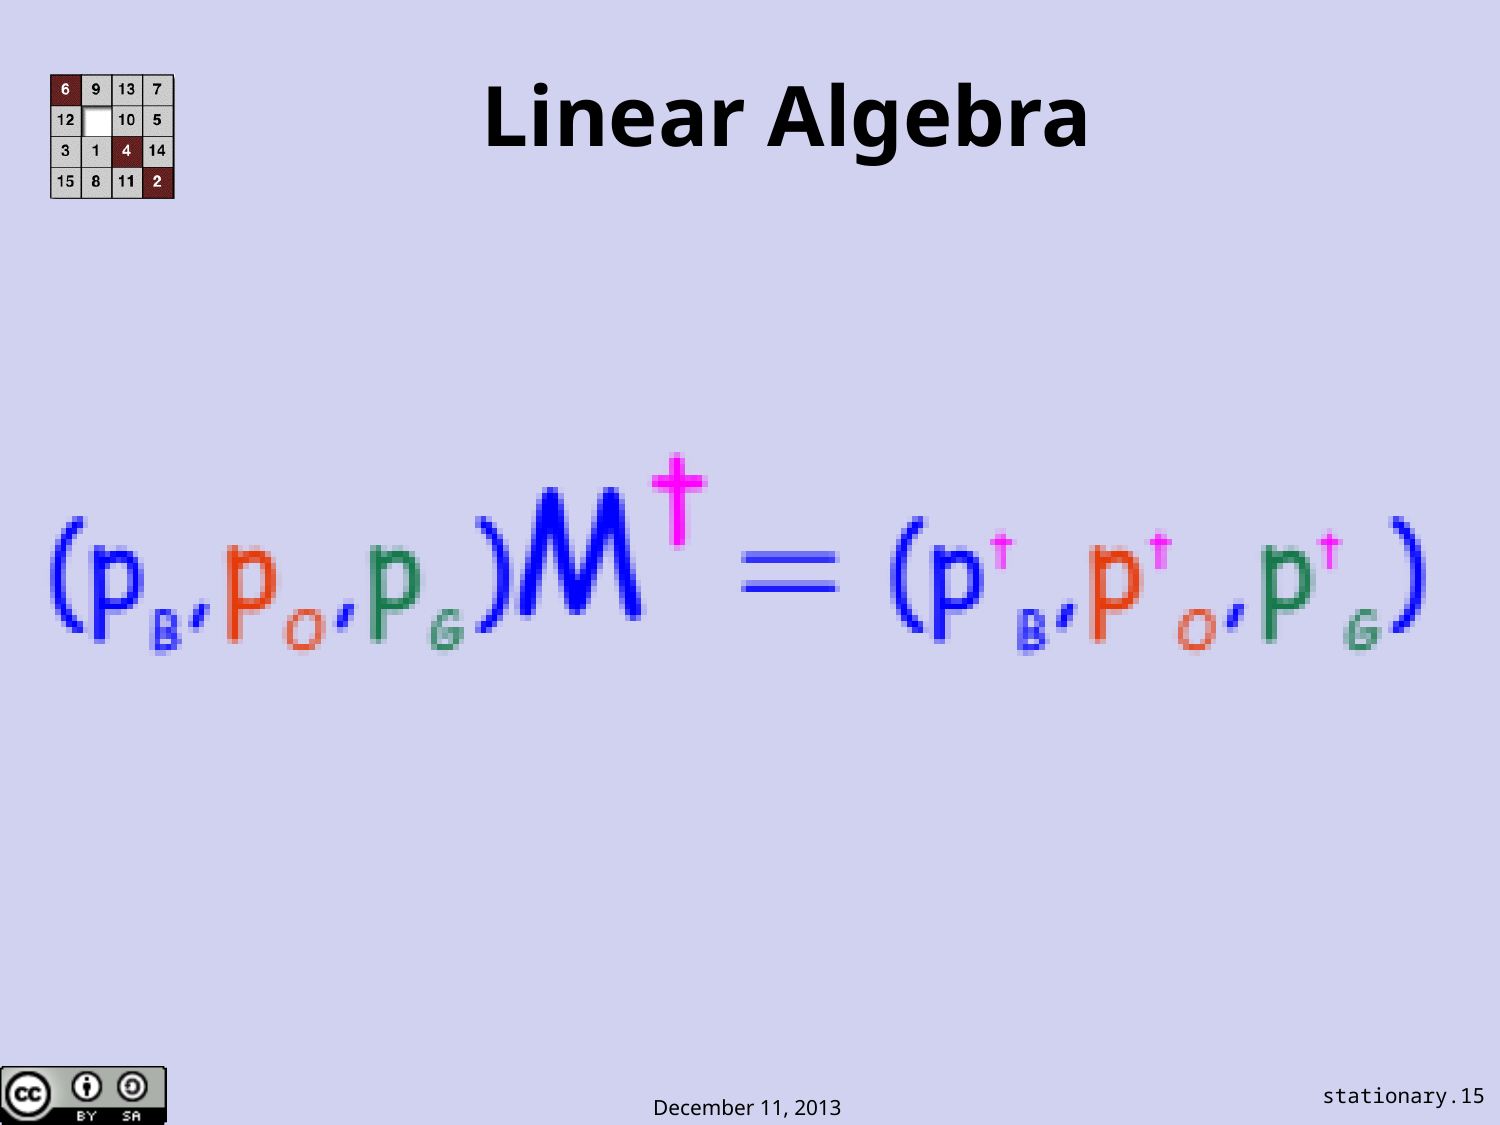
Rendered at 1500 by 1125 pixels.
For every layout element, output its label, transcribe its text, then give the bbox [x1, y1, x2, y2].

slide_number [512, 1087, 983, 1125]
picture [50, 74, 175, 199]
slide_number stationary.15 [1224, 1074, 1500, 1125]
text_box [39, 435, 1438, 663]
title Linear Algebra [236, 24, 1338, 201]
picture [0, 1066, 167, 1125]
